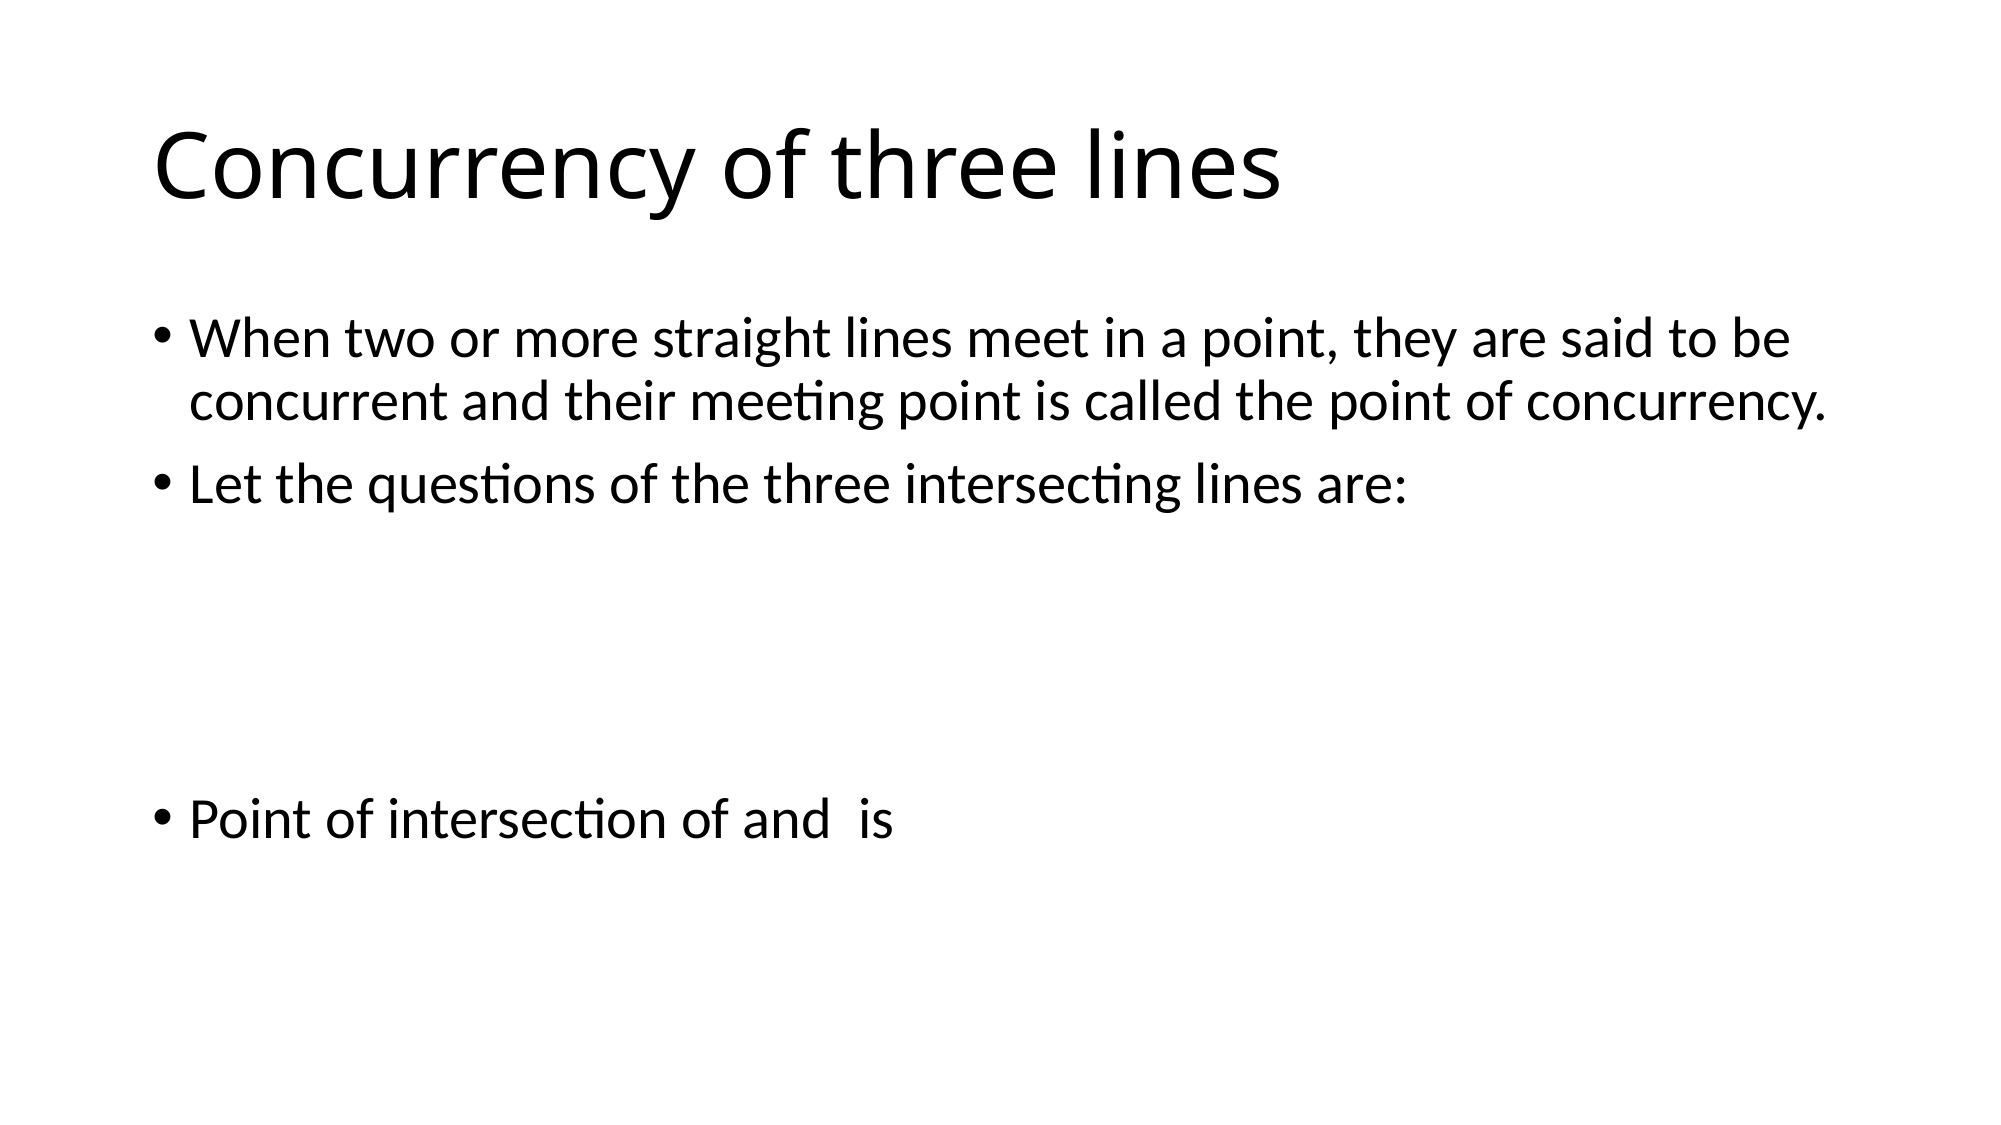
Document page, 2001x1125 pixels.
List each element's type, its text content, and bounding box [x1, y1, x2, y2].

title Concurrency of three lines [137, 59, 1863, 278]
